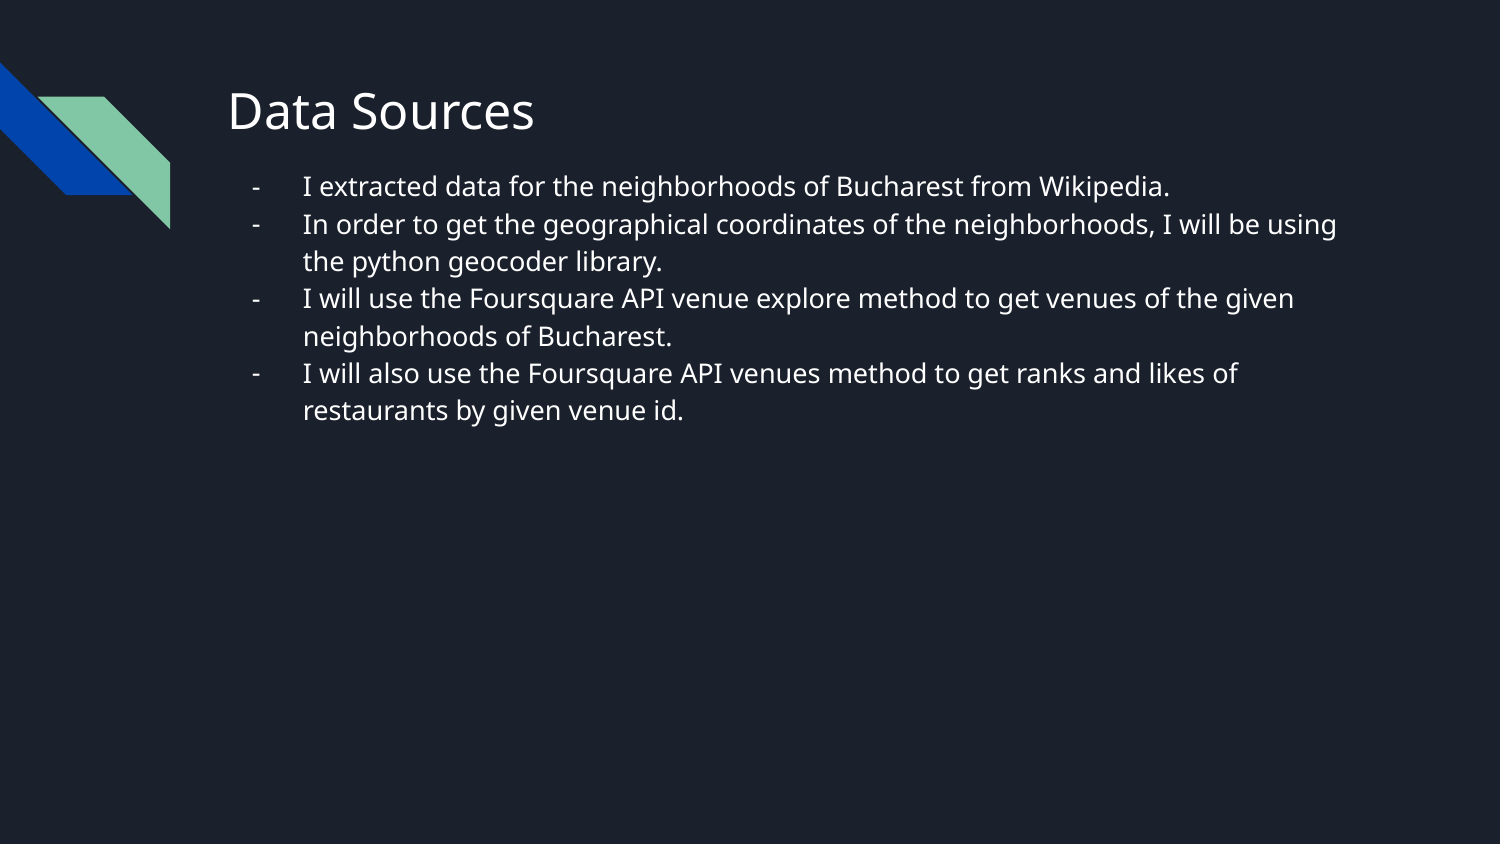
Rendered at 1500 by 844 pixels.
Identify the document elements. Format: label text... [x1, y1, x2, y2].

list I extracted data for the neighborhoods of Bucharest from Wikipedia. In order to get the geographical coordinates of the neighborhoods, I will be using the python geocoder library. I will use the Foursquare API venue explore method to get venues of the given neighborhoods of Bucharest. I will also use the Foursquare API venues method to get ranks and likes of restaurants by given venue id. [212, 149, 1368, 735]
title Data Sources [212, 64, 1368, 149]
